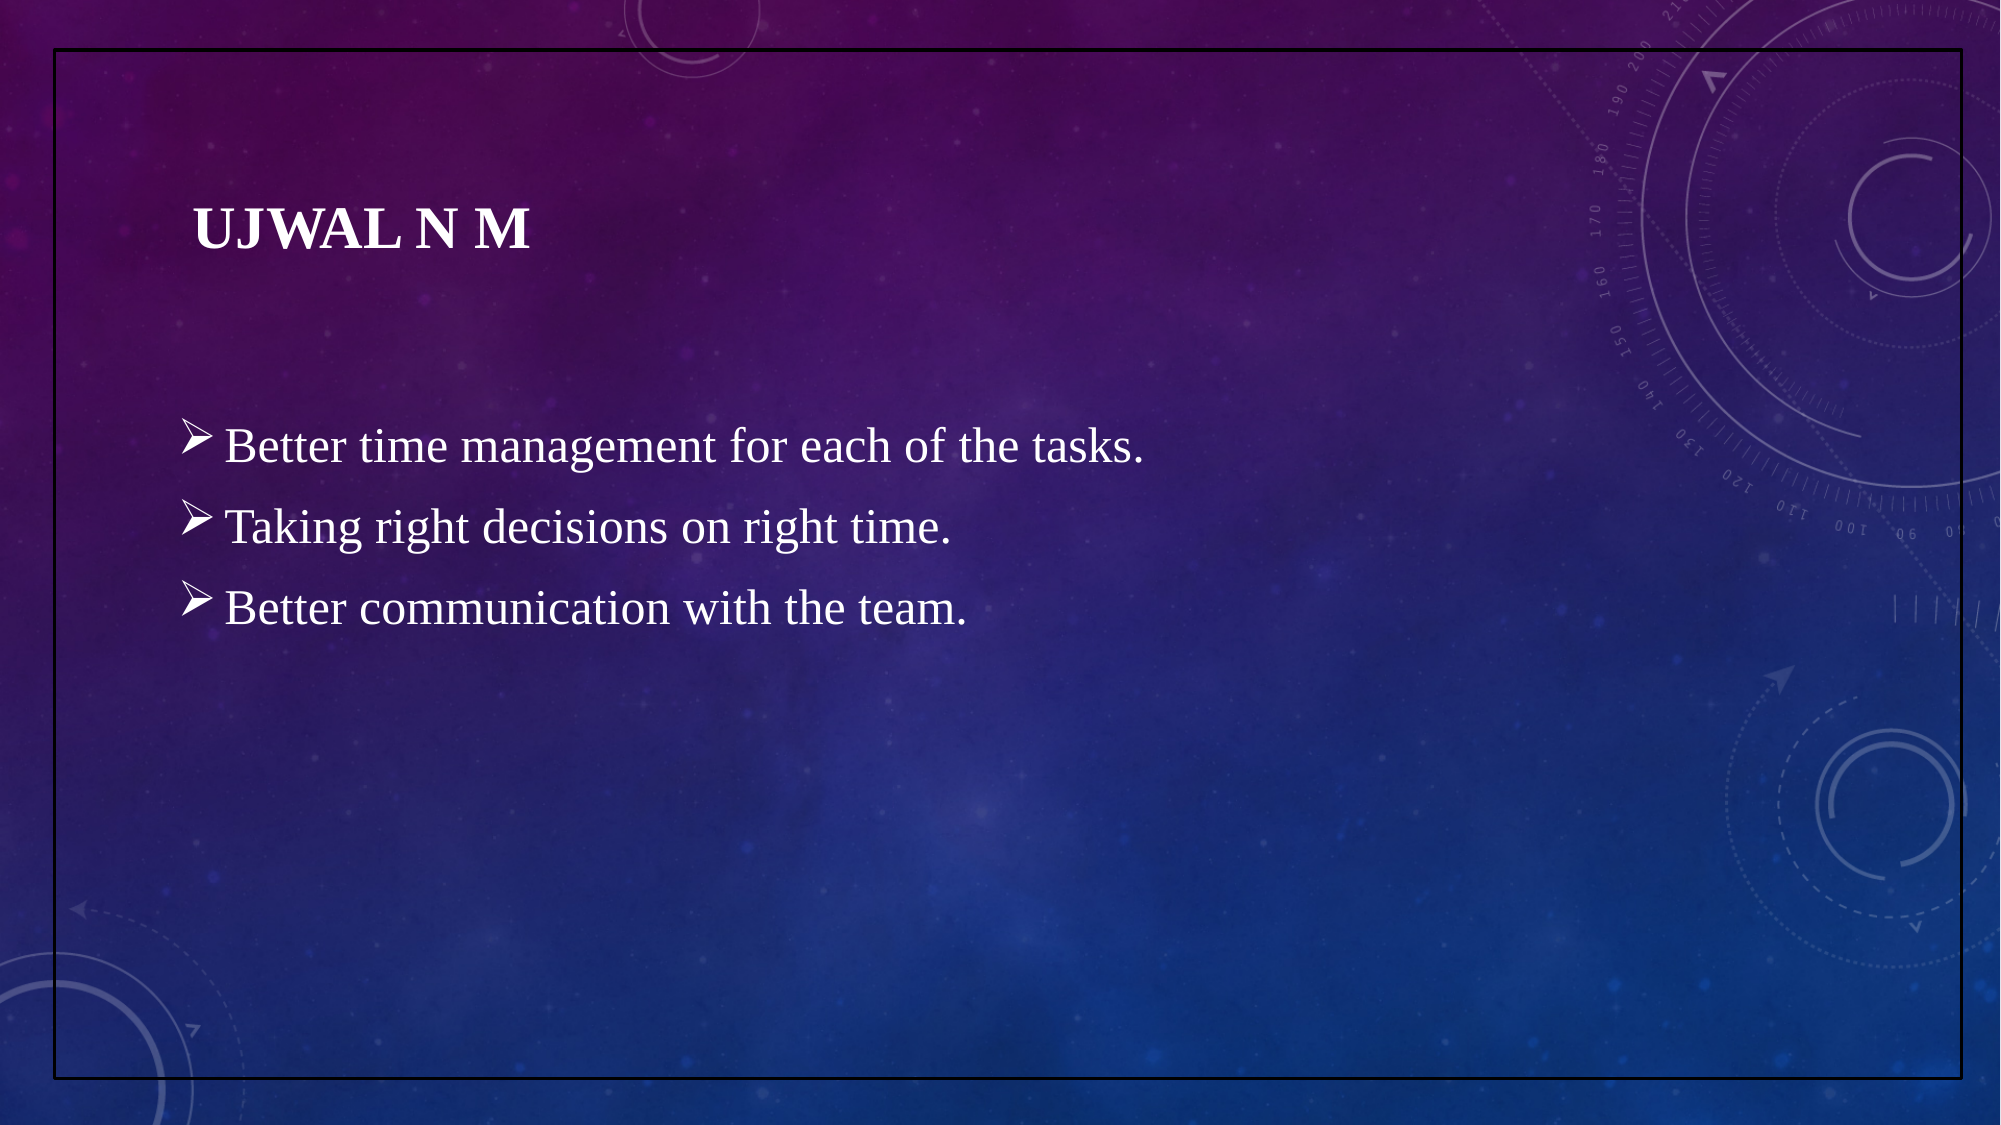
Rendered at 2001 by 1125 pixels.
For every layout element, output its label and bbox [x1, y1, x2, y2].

text_box [53, 48, 1963, 1080]
picture [0, 0, 2001, 1125]
